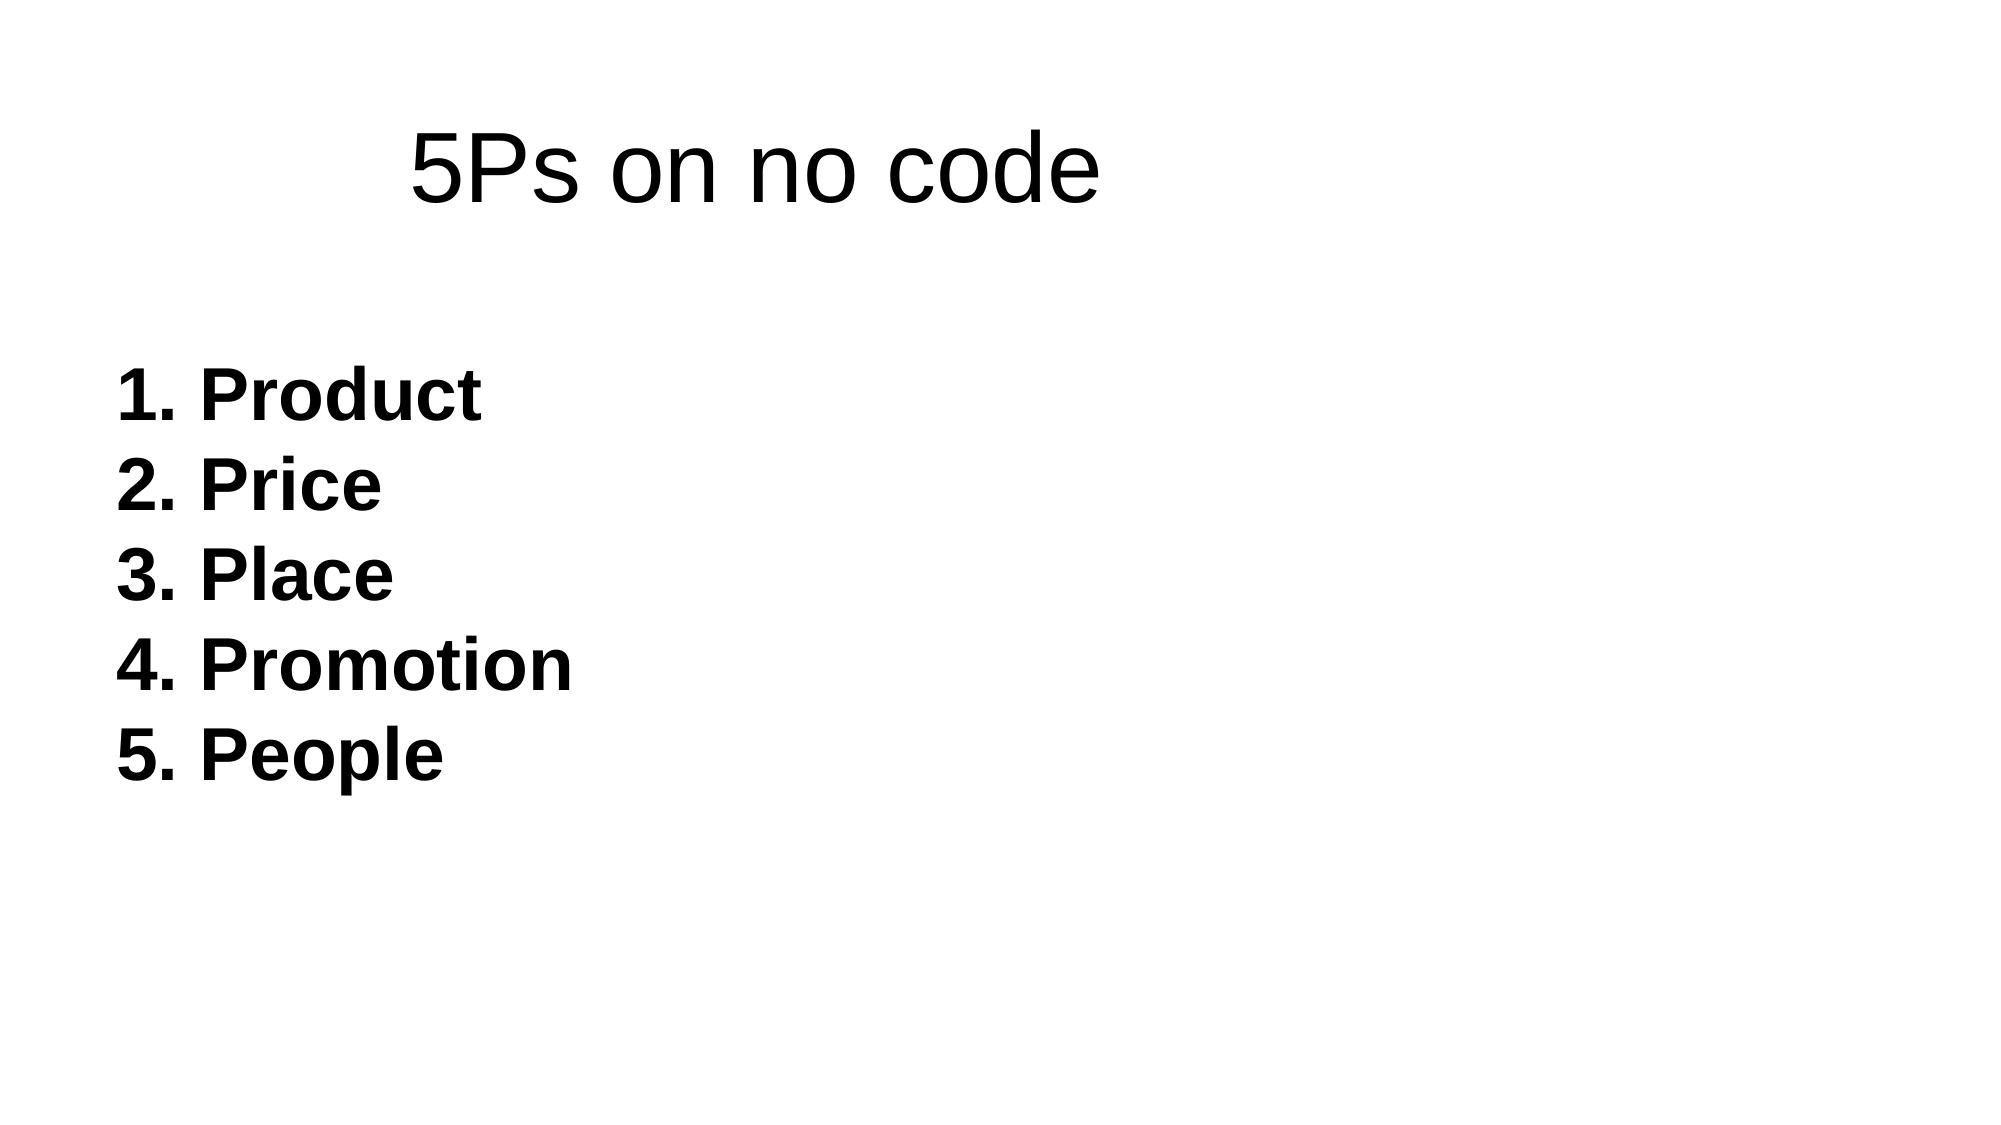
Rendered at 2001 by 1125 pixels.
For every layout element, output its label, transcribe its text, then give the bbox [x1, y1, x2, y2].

text_box 1. Product 2. Price 3. Place 4. Promotion 5. People [101, 338, 899, 849]
text_box 5Ps on no code [394, 94, 2000, 230]
